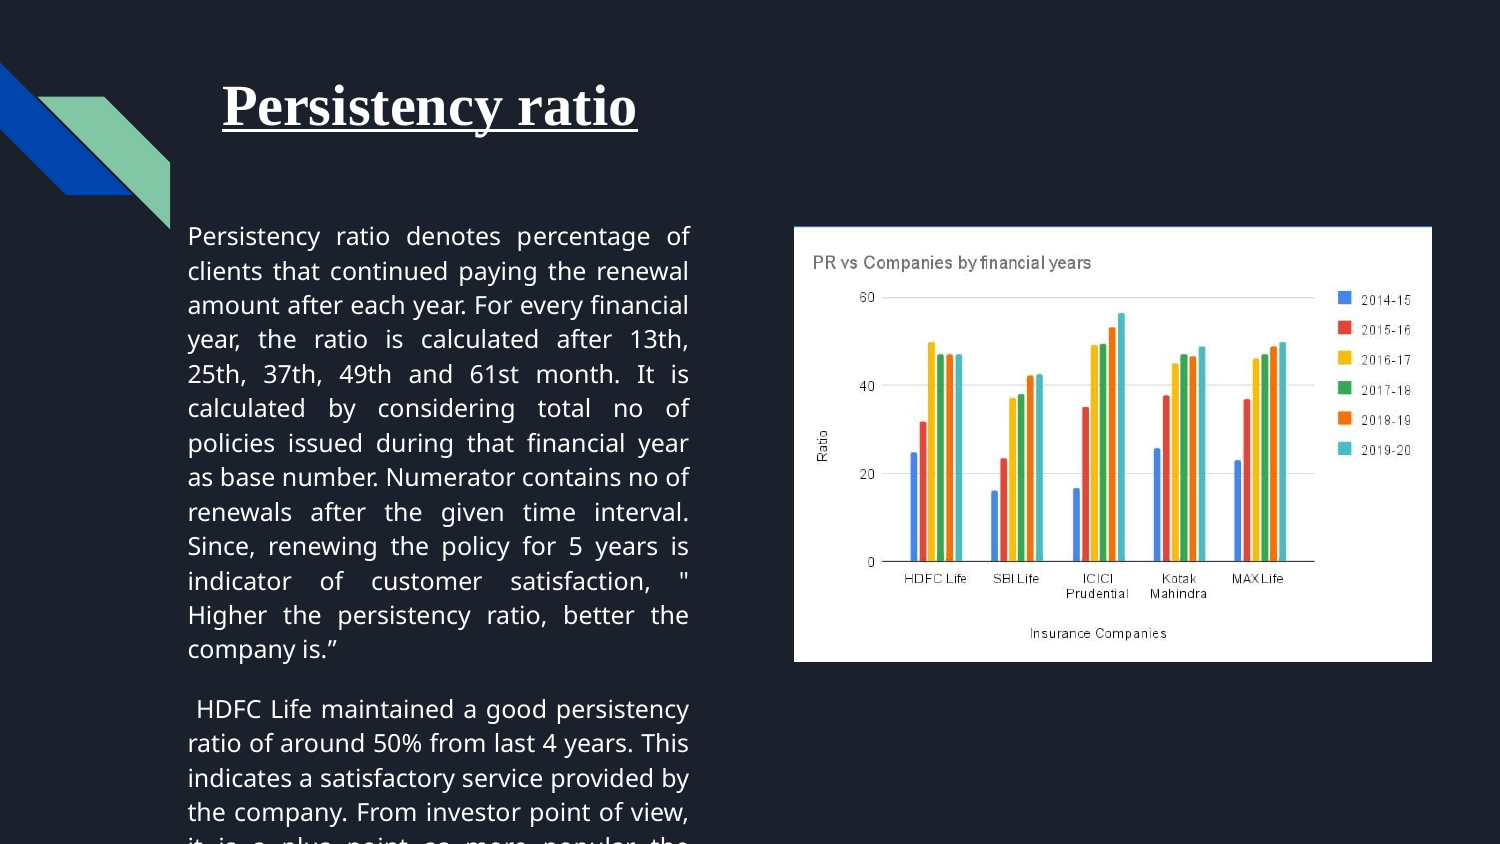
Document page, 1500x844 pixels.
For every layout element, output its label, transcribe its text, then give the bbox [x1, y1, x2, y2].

text_box Persistency ratio [207, 59, 1113, 145]
list Persistency ratio denotes percentage of clients that continued paying the renewal amount after each year. For every financial year, the ratio is calculated after 13th, 25th, 37th, 49th and 61st month. It is calculated by considering total no of policies issued during that financial year as base number. Numerator contains no of renewals after the given time interval. Since, renewing the policy for 5 years is indicator of customer satisfaction, " Higher the persistency ratio, better the company is.” HDFC Life maintained a good persistency ratio of around 50% from last 4 years. This indicates a satisfactory service provided by the company. From investor point of view, it is a plus point as more popular the company is, better the results will be. [172, 201, 706, 720]
picture [794, 226, 1432, 663]
